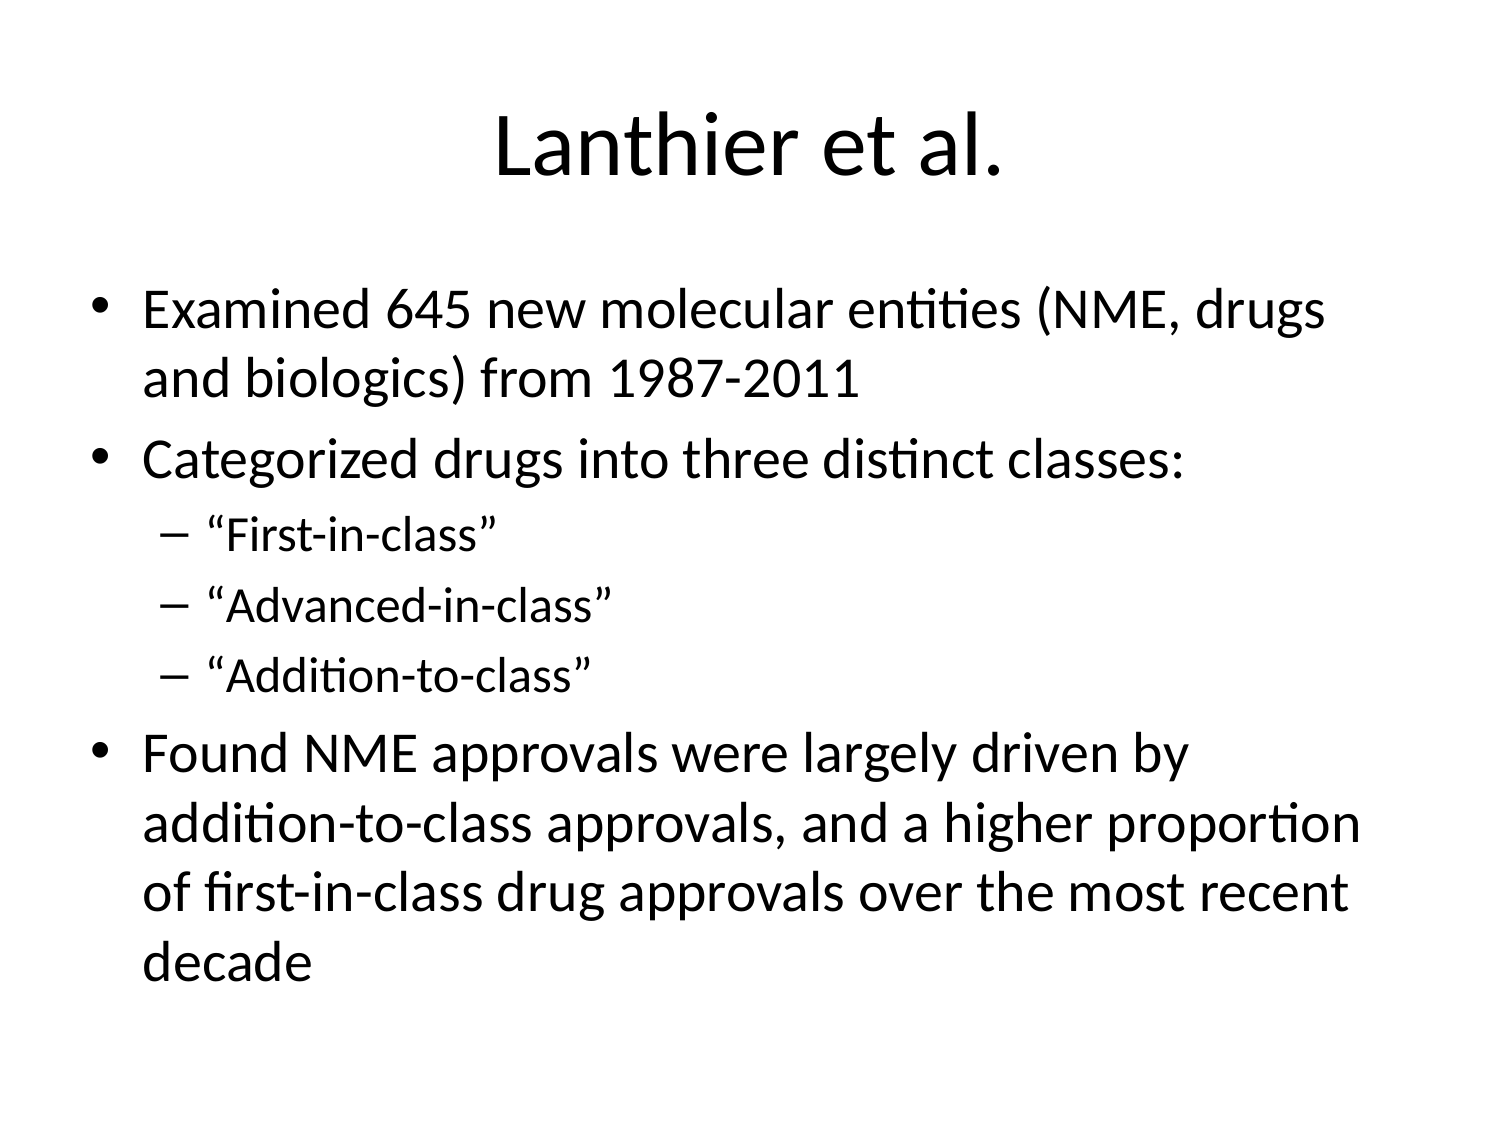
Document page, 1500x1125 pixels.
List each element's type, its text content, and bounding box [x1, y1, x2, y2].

list Examined 645 new molecular entities (NME, drugs and biologics) from 1987-2011 Categorized drugs into three distinct classes: “First-in-class” “Advanced-in-class” “Addition-to-class” Found NME approvals were largely driven by addition-to-class approvals, and a higher proportion of first-in-class drug approvals over the most recent decade [75, 262, 1425, 1005]
title Lanthier et al. [75, 45, 1425, 233]
